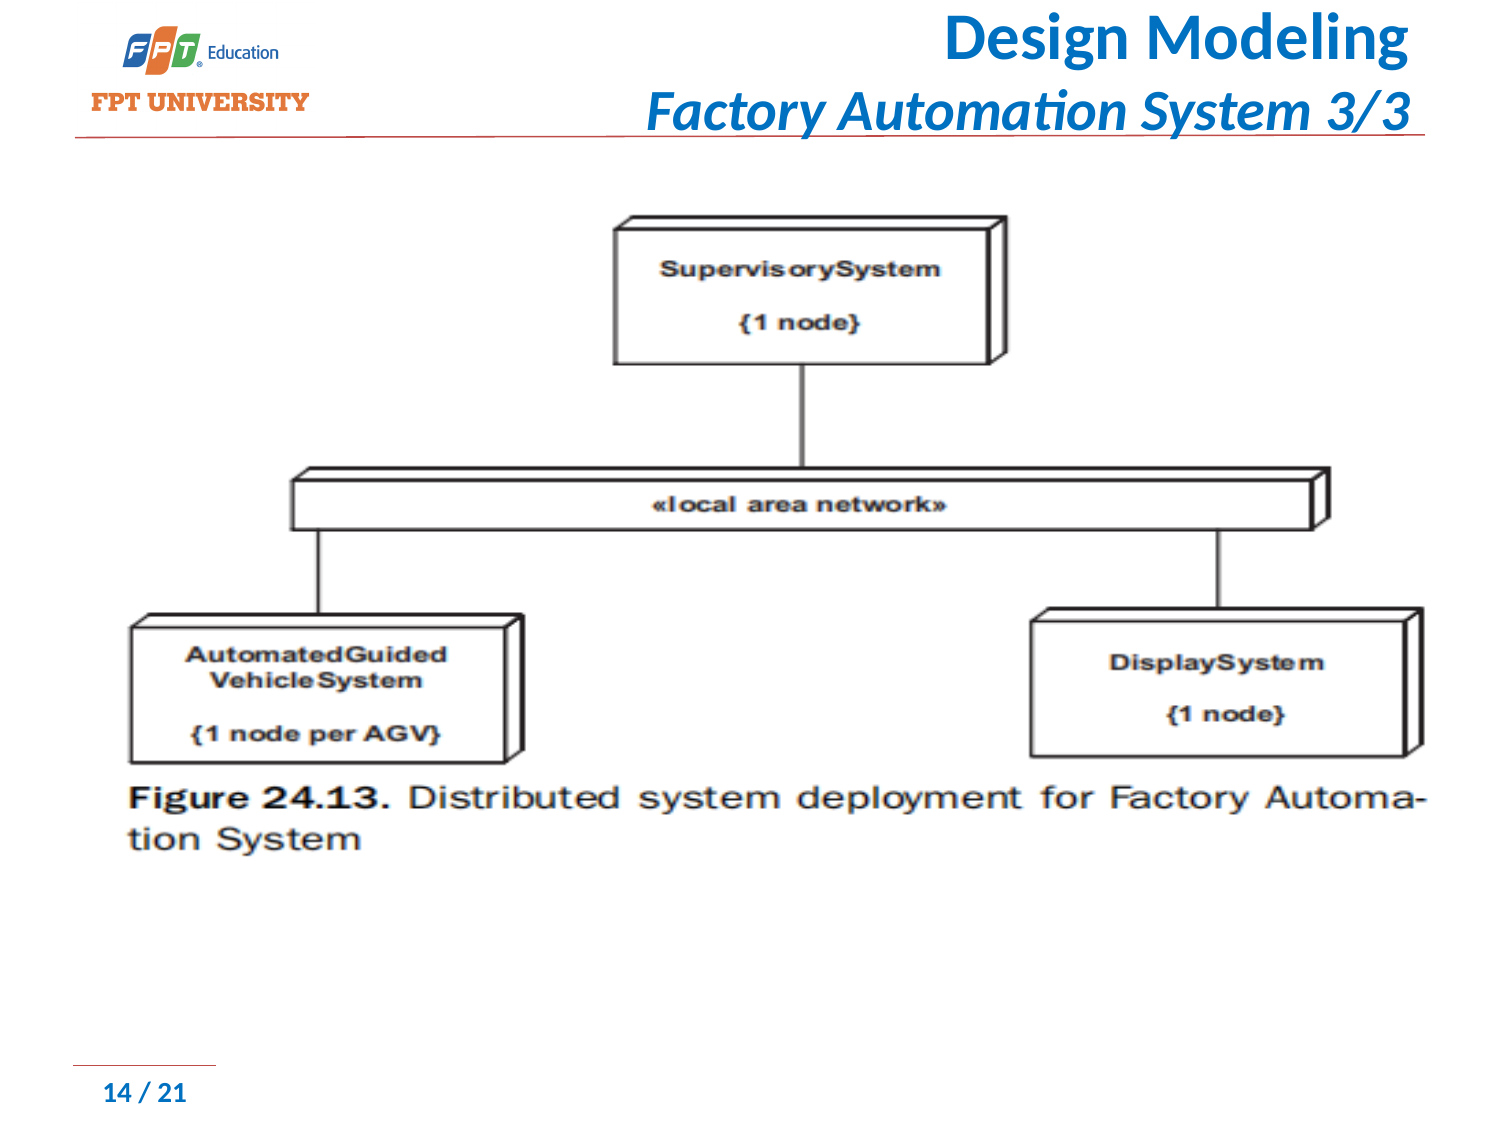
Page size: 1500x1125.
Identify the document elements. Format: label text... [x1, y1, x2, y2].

title Design Modeling Factory Automation System 3/3 [315, 0, 1425, 135]
picture [77, 2, 315, 133]
picture [123, 184, 1437, 882]
